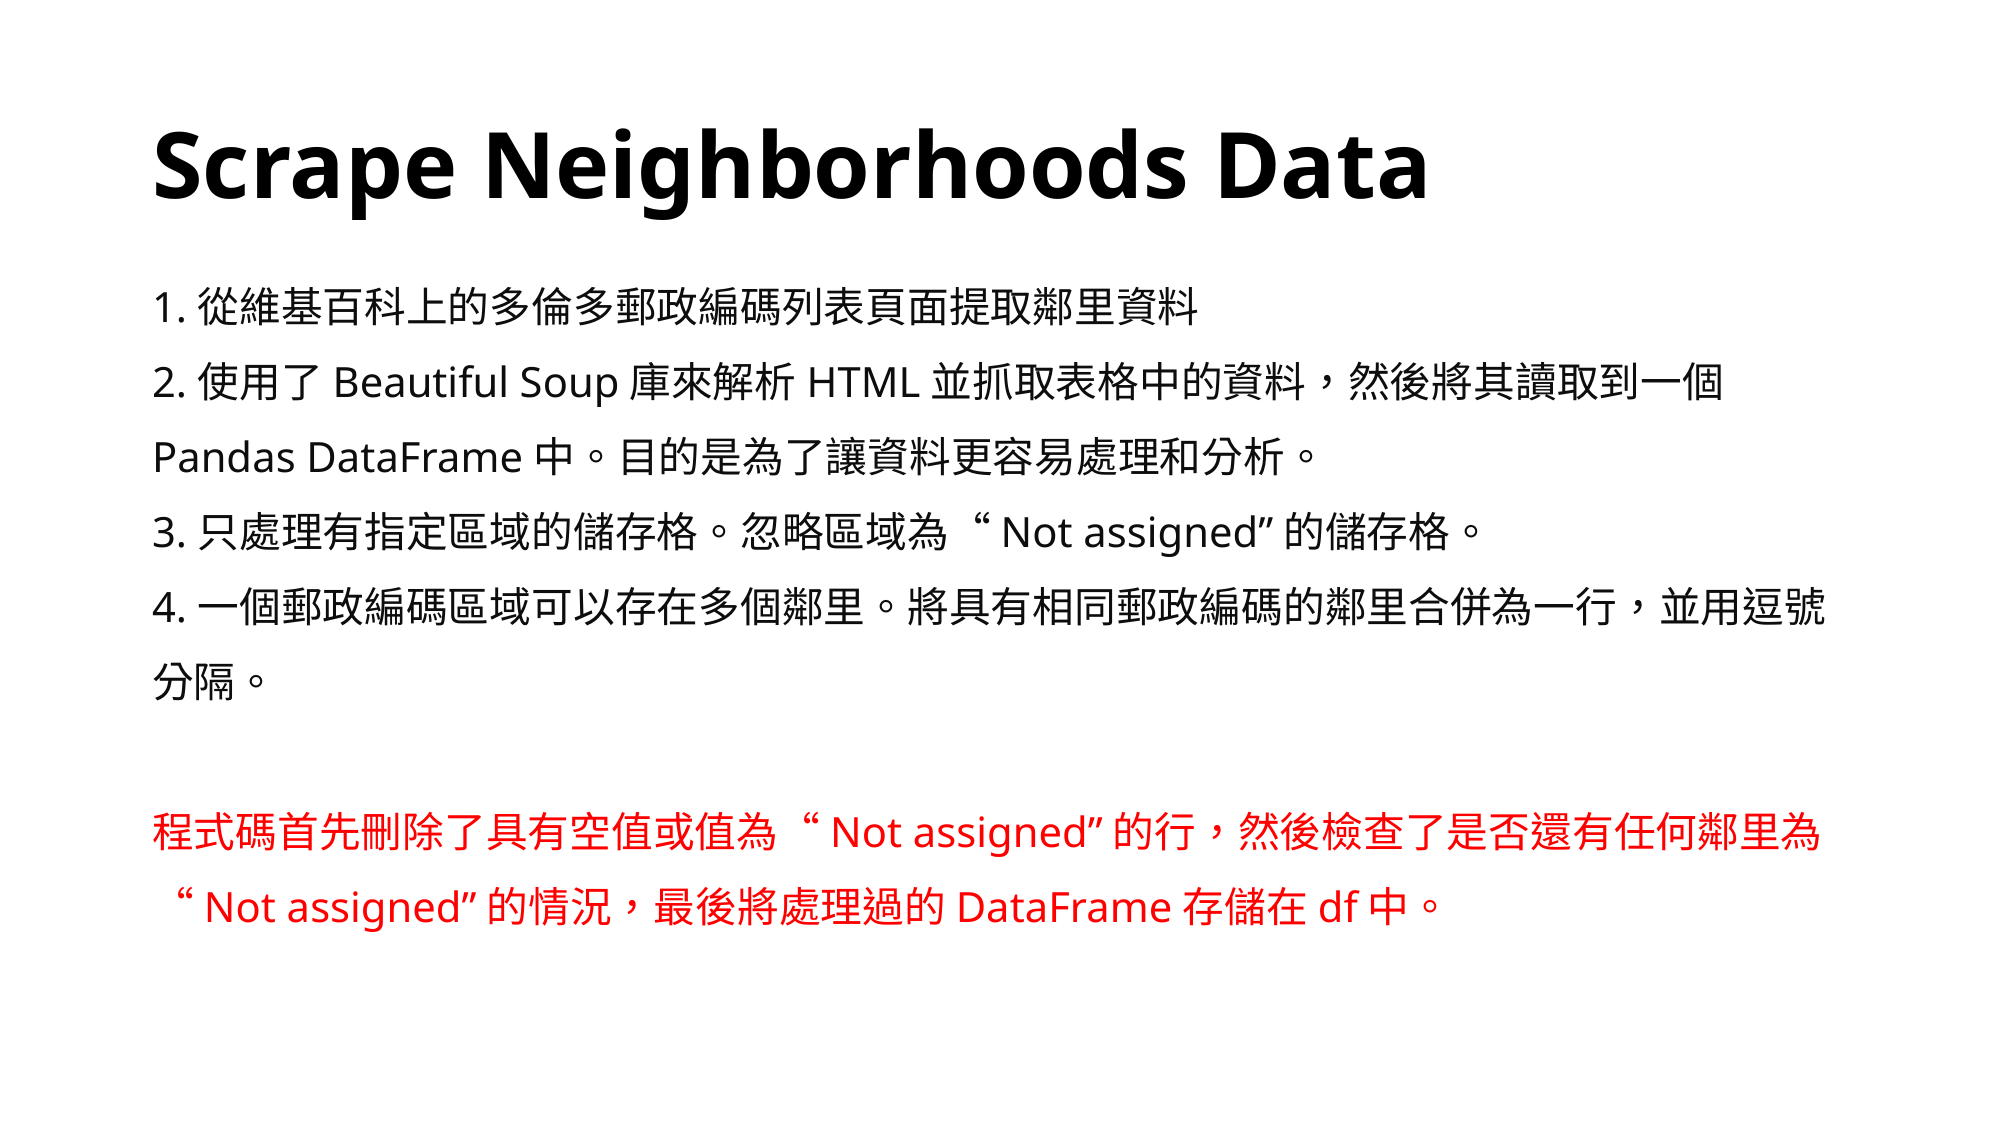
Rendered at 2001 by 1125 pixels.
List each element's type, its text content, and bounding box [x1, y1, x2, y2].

text_box 1.從維基百科上的多倫多郵政編碼列表頁面提取鄰里資料 2.使用了Beautiful Soup庫來解析HTML並抓取表格中的資料，然後將其讀取到一個Pandas DataFrame中。目的是為了讓資料更容易處理和分析。 3.只處理有指定區域的儲存格。忽略區域為“Not assigned”的儲存格。 4.一個郵政編碼區域可以存在多個鄰里。將具有相同郵政編碼的鄰里合併為一行，並用逗號分隔。 程式碼首先刪除了具有空值或值為“Not assigned”的行，然後檢查了是否還有任何鄰里為“Not assigned”的情況，最後將處理過的DataFrame存儲在df中。 [137, 248, 1863, 939]
title Scrape Neighborhoods Data [137, 59, 1863, 248]
